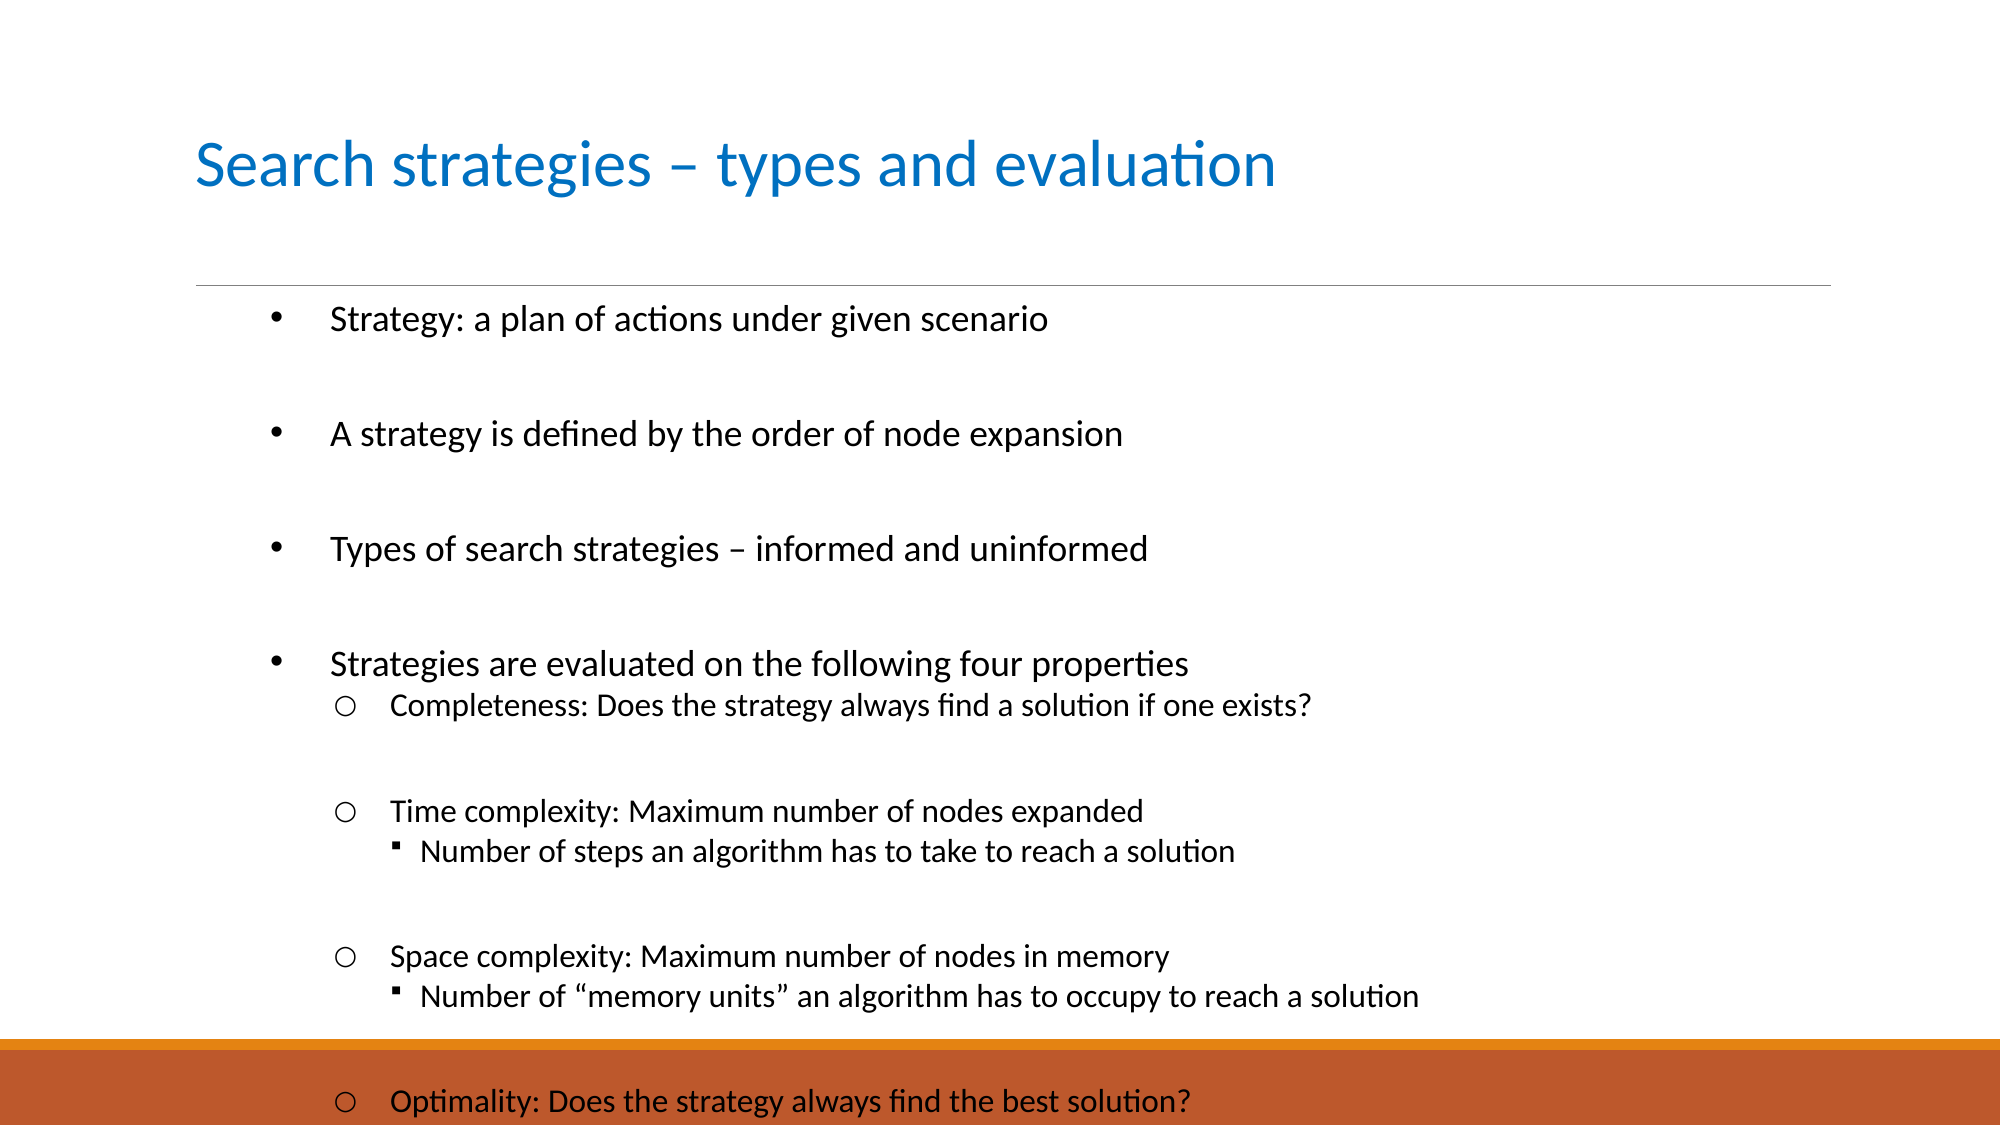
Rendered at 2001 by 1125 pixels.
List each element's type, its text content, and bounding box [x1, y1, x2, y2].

list Strategy: a plan of actions under given scenario A strategy is defined by the order of node expansion Types of search strategies – informed and uninformed Strategies are evaluated on the following four properties Completeness: Does the strategy always find a solution if one exists? Time complexity: Maximum number of nodes expanded Number of steps an algorithm has to take to reach a solution Space complexity: Maximum number of nodes in memory Number of “memory units” an algorithm has to occupy to reach a solution Optimality: Does the strategy always find the best solution? [180, 286, 1830, 1032]
title Search strategies – types and evaluation [180, 47, 1830, 285]
